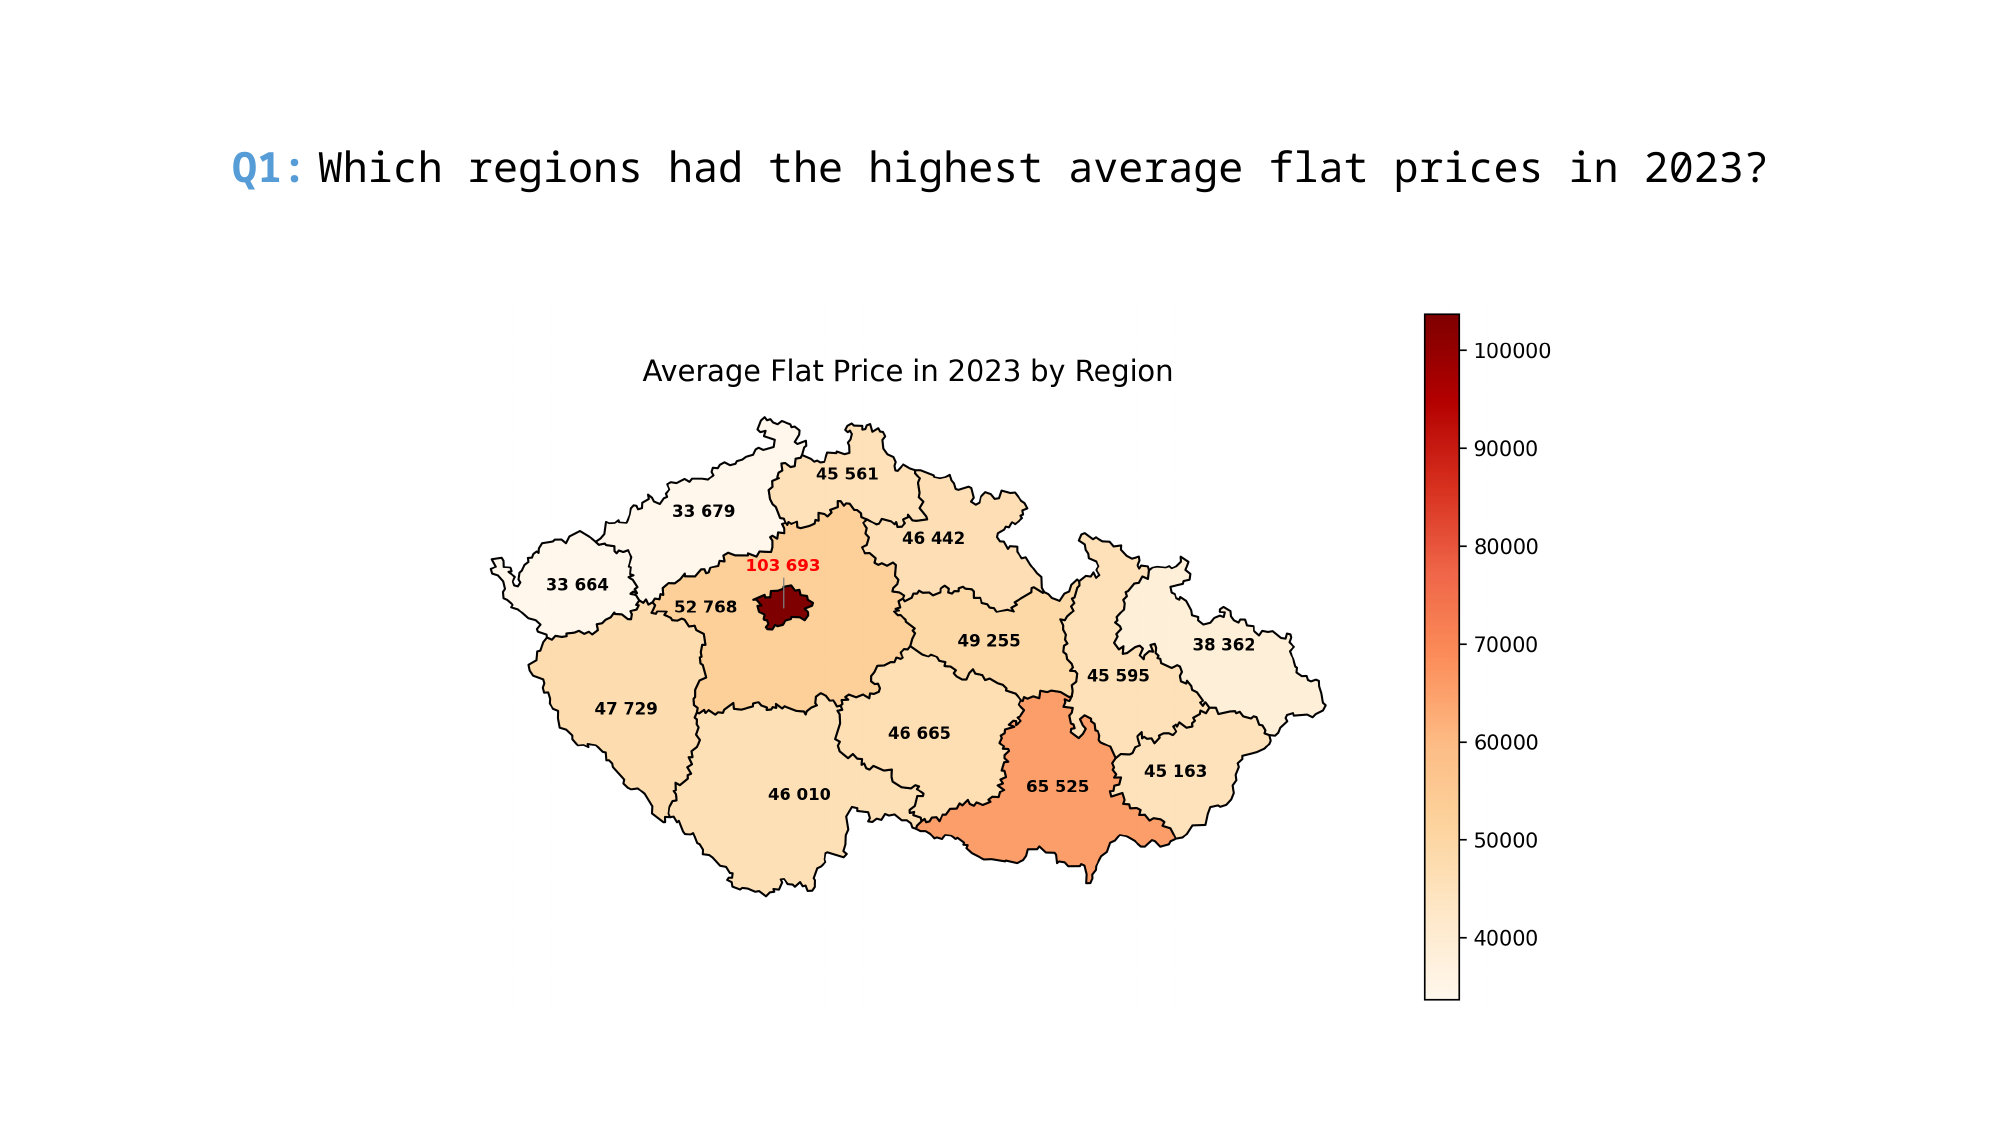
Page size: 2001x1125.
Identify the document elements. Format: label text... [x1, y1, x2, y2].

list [433, 298, 1567, 1014]
title Q1: Which regions had the highest average flat prices in 2023? [137, 59, 1863, 278]
